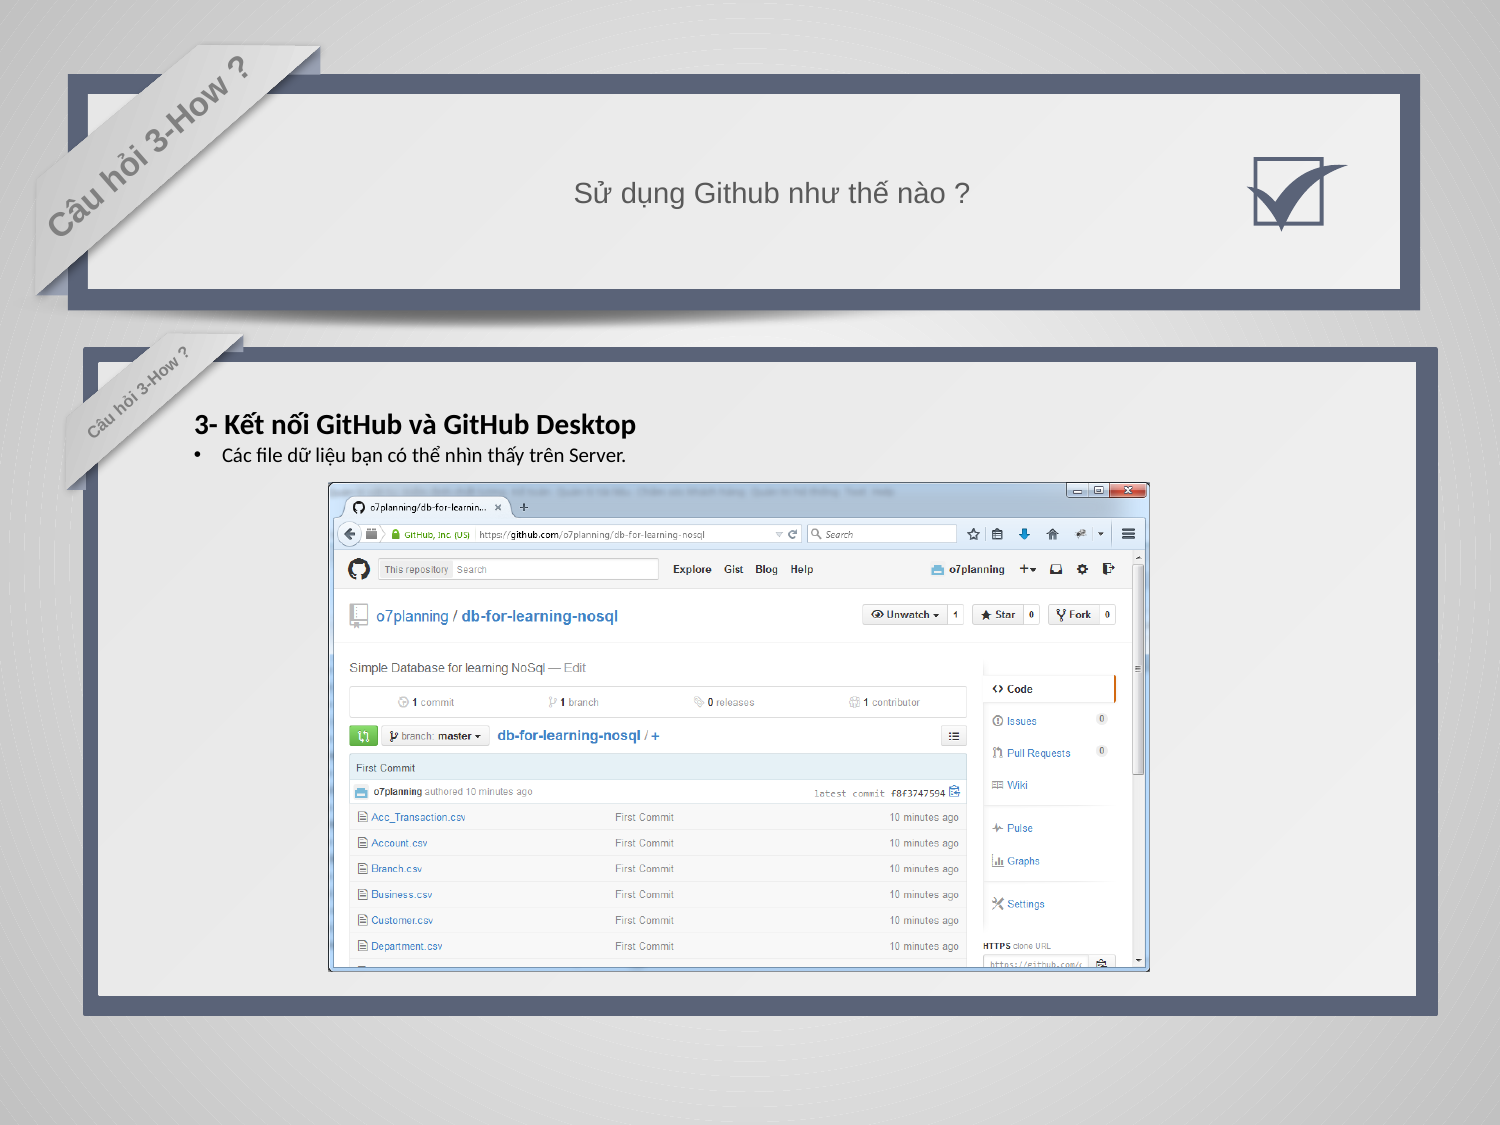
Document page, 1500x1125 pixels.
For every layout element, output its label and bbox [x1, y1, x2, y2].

text_box [0, 45, 1421, 333]
text_box [19, 333, 1437, 1015]
picture [328, 481, 1151, 973]
